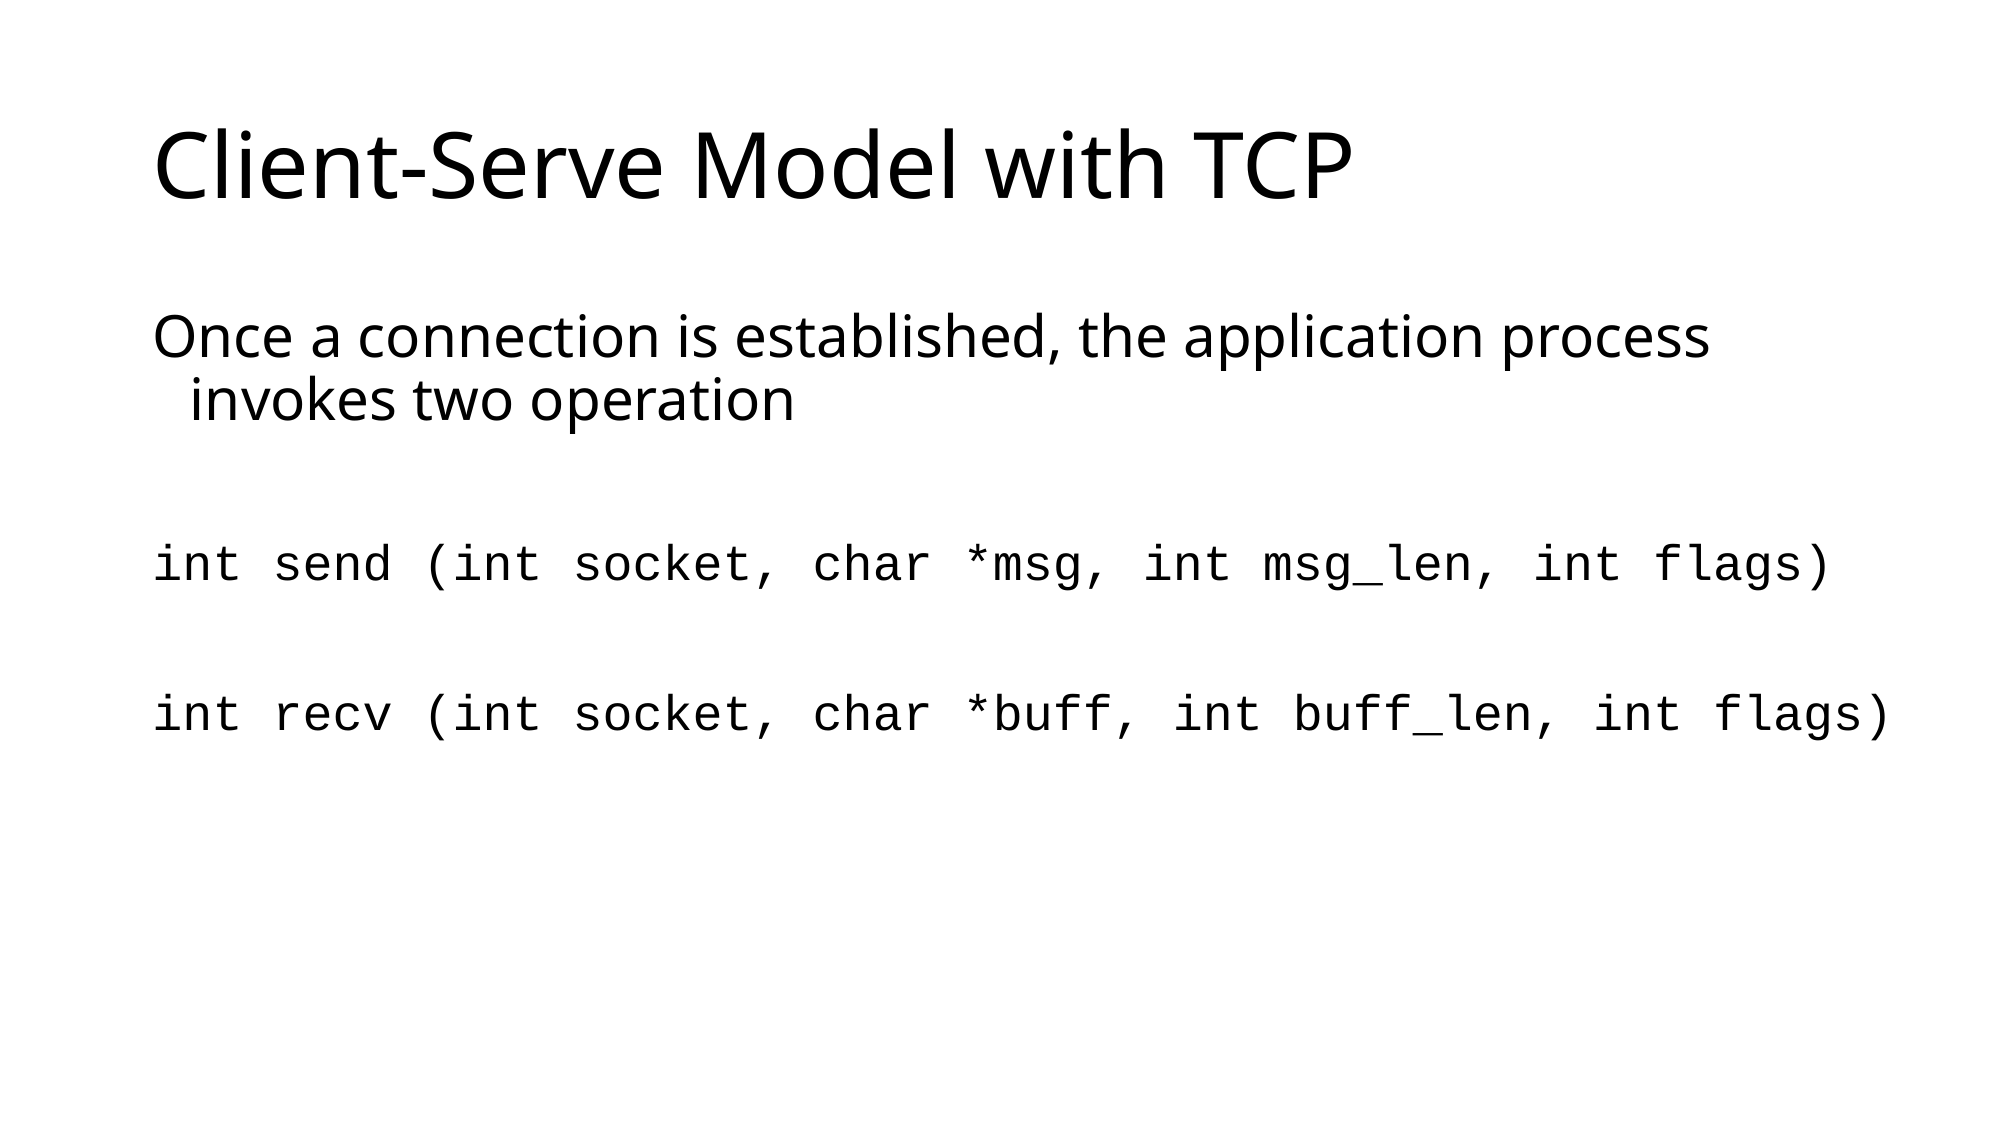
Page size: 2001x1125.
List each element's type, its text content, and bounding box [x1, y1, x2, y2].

list Once a connection is established, the application process invokes two operation int send (int socket, char *msg, int msg_len, int flags) int recv (int socket, char *buff, int buff_len, int flags) [137, 299, 1913, 1014]
title Client-Serve Model with TCP [137, 59, 1863, 278]
